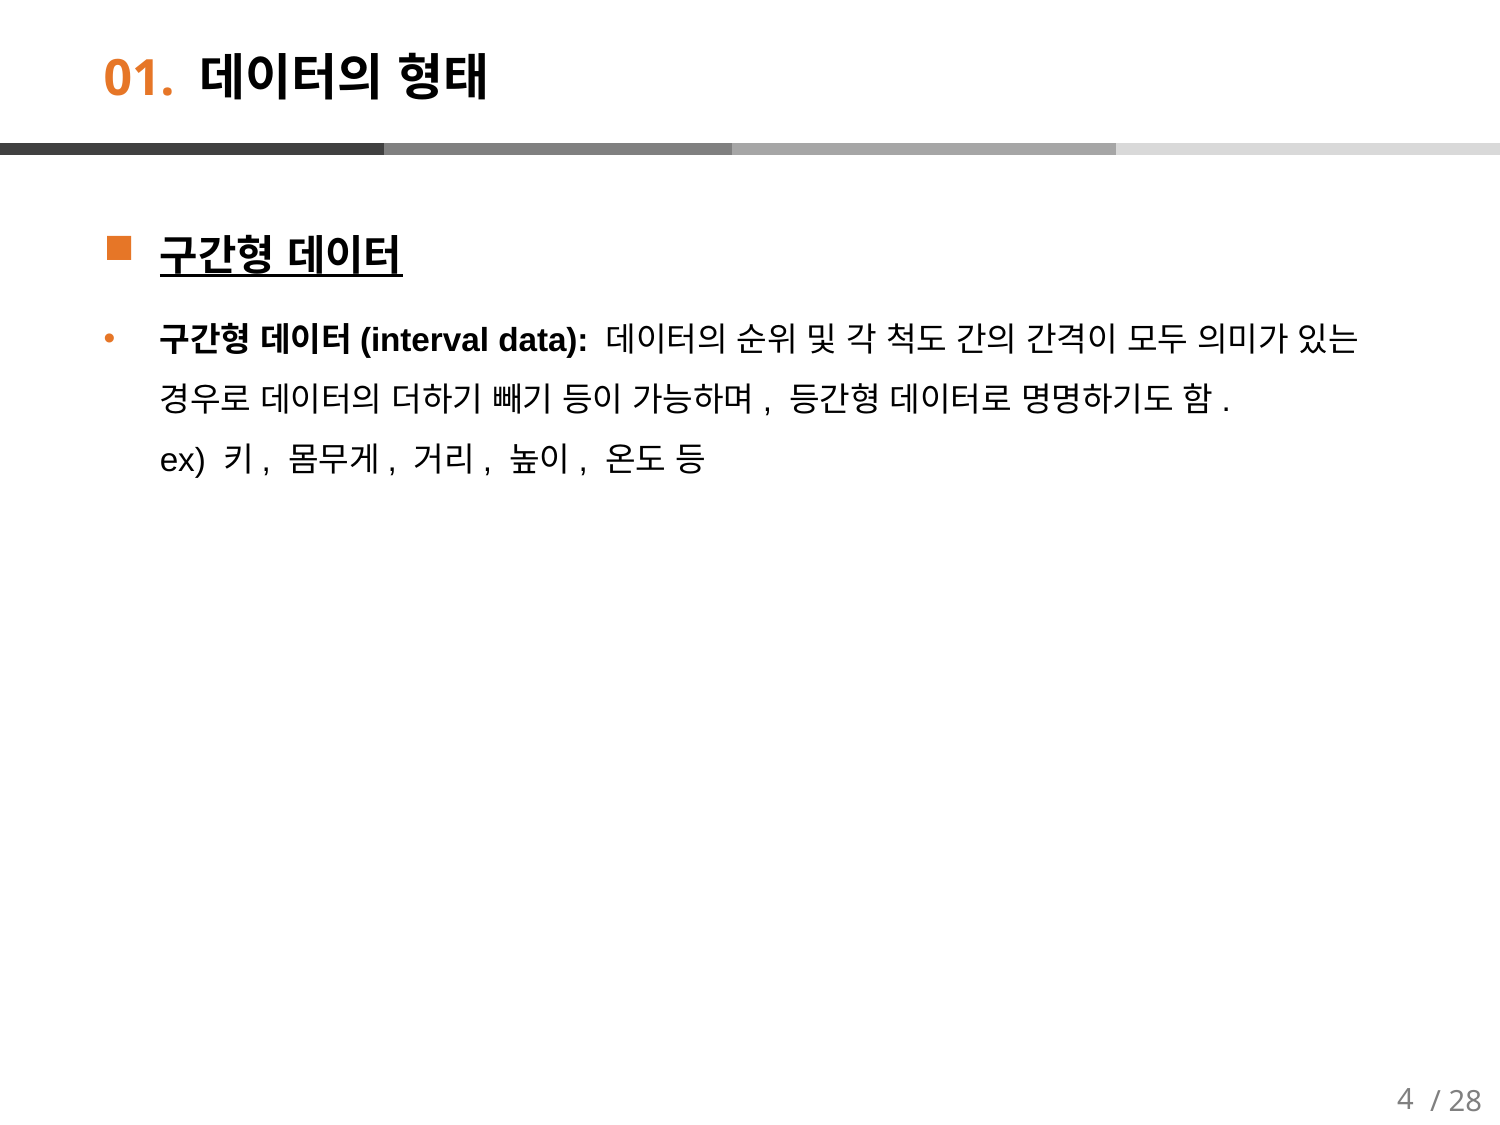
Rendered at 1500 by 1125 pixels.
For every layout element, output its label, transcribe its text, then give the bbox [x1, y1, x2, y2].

list 구간형 데이터 [88, 196, 1436, 386]
text_box 구간형 데이터(interval data): 데이터의 순위 및 각 척도 간의 간격이 모두 의미가 있는 경우로 데이터의 더하기 빼기 등이 가능하며, 등간형 데이터로 명명하기도 함. ex) 키, 몸무게, 거리, 높이, 온도 등 [88, 290, 1412, 480]
title 01. 데이터의 형태 [88, 30, 1211, 121]
